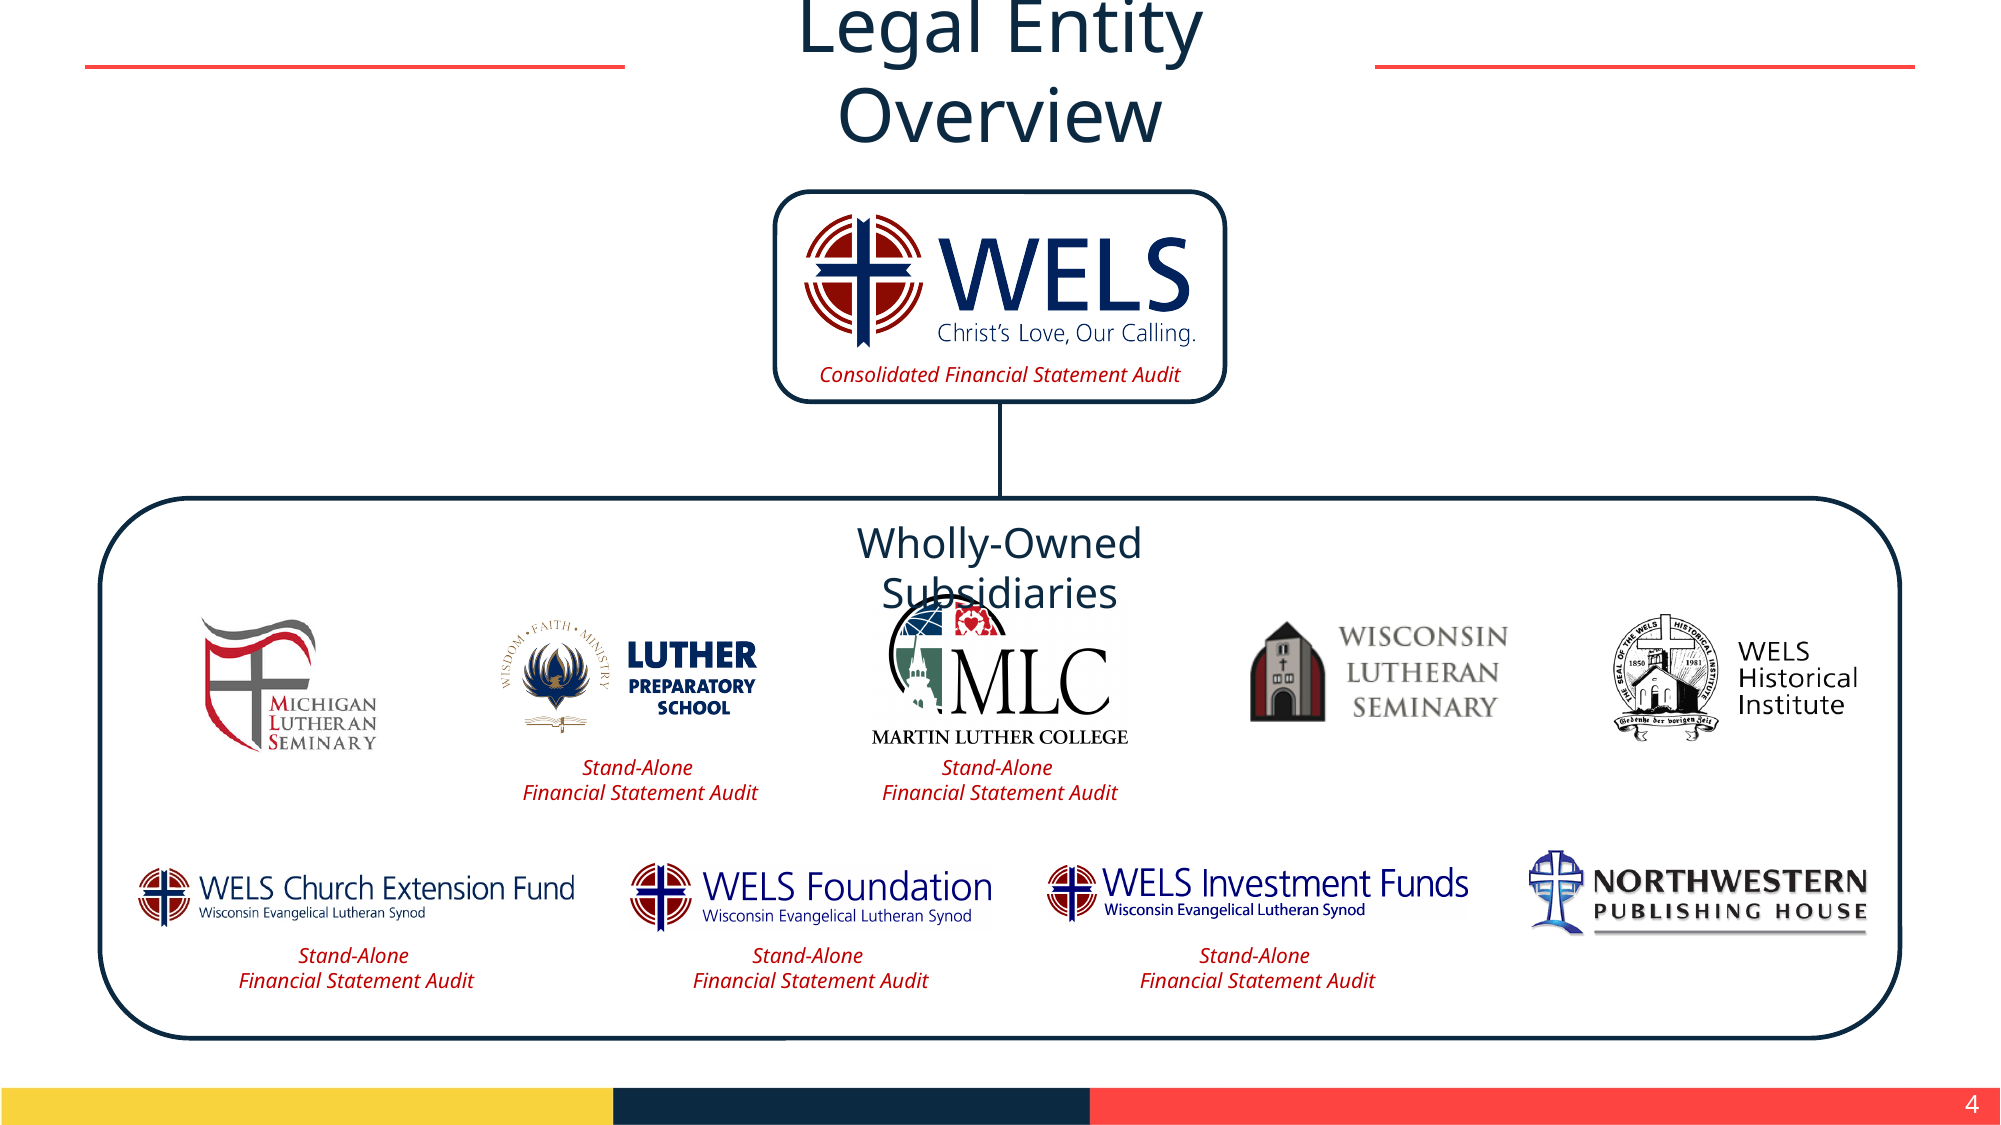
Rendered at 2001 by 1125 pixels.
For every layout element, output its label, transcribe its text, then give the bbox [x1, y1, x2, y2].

text_box Stand-Alone Financial Statement Audit [507, 747, 774, 813]
picture [0, 0, 2000, 1125]
text_box Stand-Alone Financial Statement Audit [223, 935, 490, 1000]
slide_number 4 [1904, 1083, 1995, 1125]
text_box [98, 497, 1901, 1040]
text_box Stand-Alone Financial Statement Audit [1124, 935, 1391, 1000]
text_box Stand-Alone Financial Statement Audit [677, 935, 944, 1001]
text_box Wholly-Owned Subsidiaries [724, 508, 1276, 624]
text_box Stand-Alone Financial Statement Audit [867, 747, 1133, 813]
text_box Consolidated Financial Statement Audit [804, 354, 1196, 395]
text_box [773, 190, 1226, 403]
text_box Legal Entity Overview [624, 0, 1375, 165]
